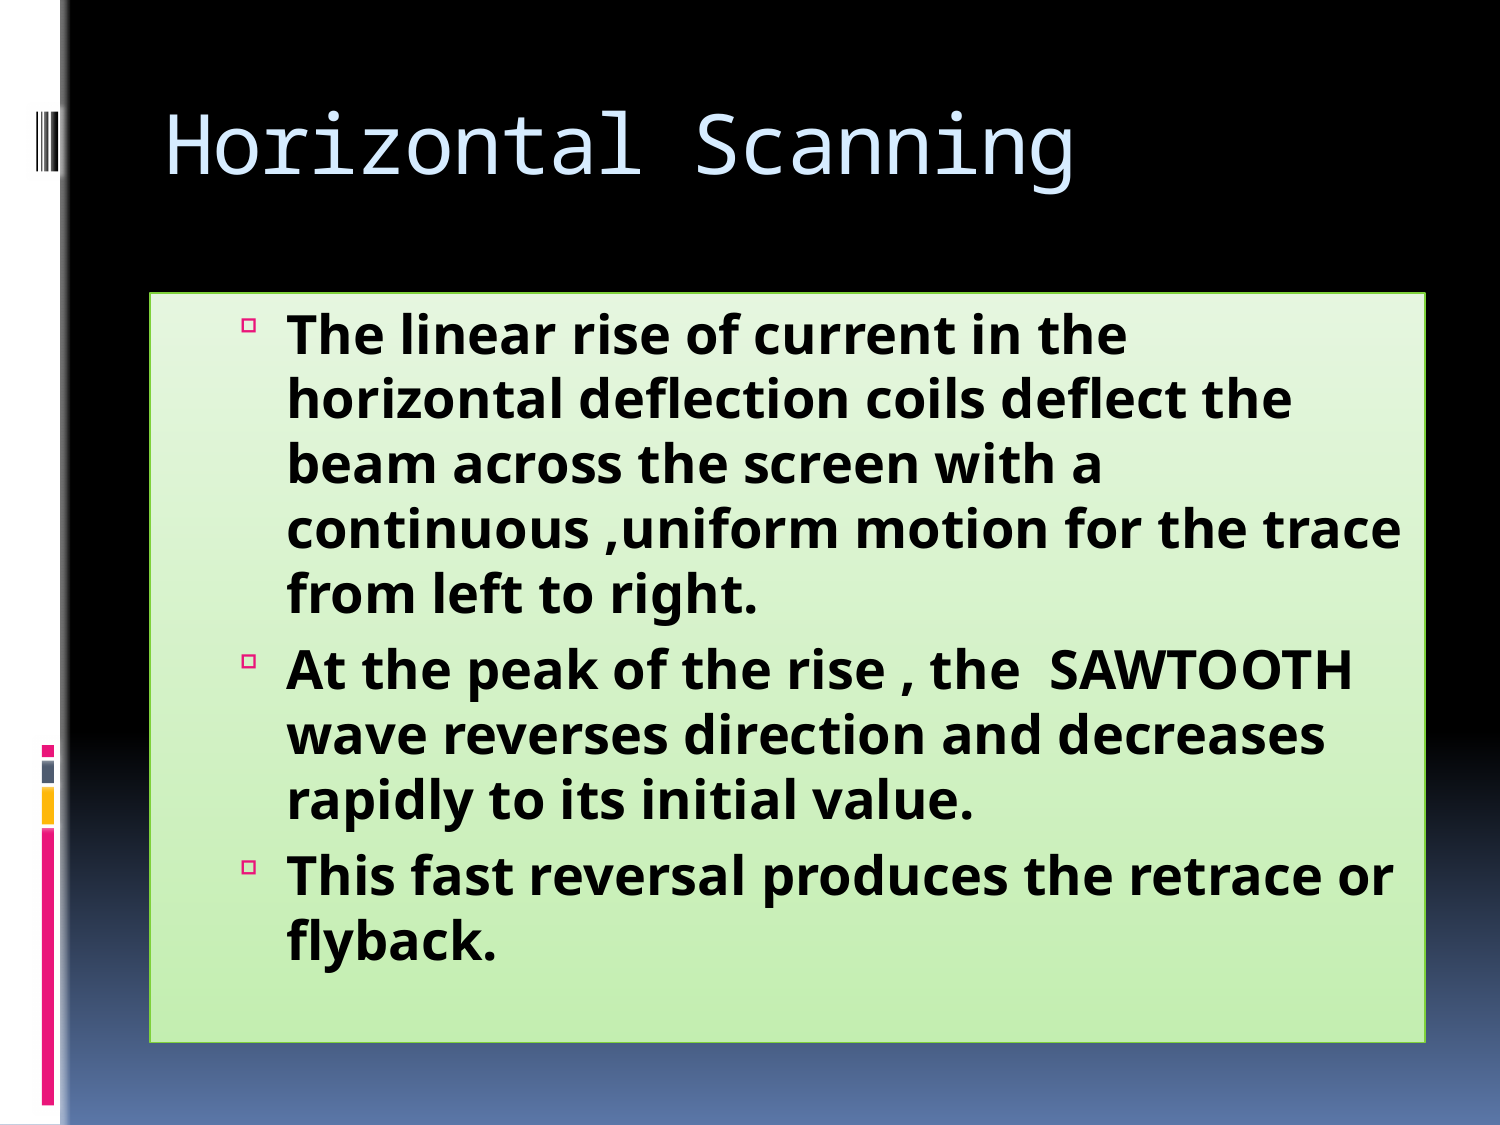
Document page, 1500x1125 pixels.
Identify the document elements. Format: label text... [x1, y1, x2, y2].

list The linear rise of current in the horizontal deflection coils deflect the beam across the screen with a continuous ,uniform motion for the trace from left to right. At the peak of the rise , the SAWTOOTH wave reverses direction and decreases rapidly to its initial value. This fast reversal produces the retrace or flyback. [149, 292, 1426, 1043]
title Horizontal Scanning [150, 83, 1425, 234]
